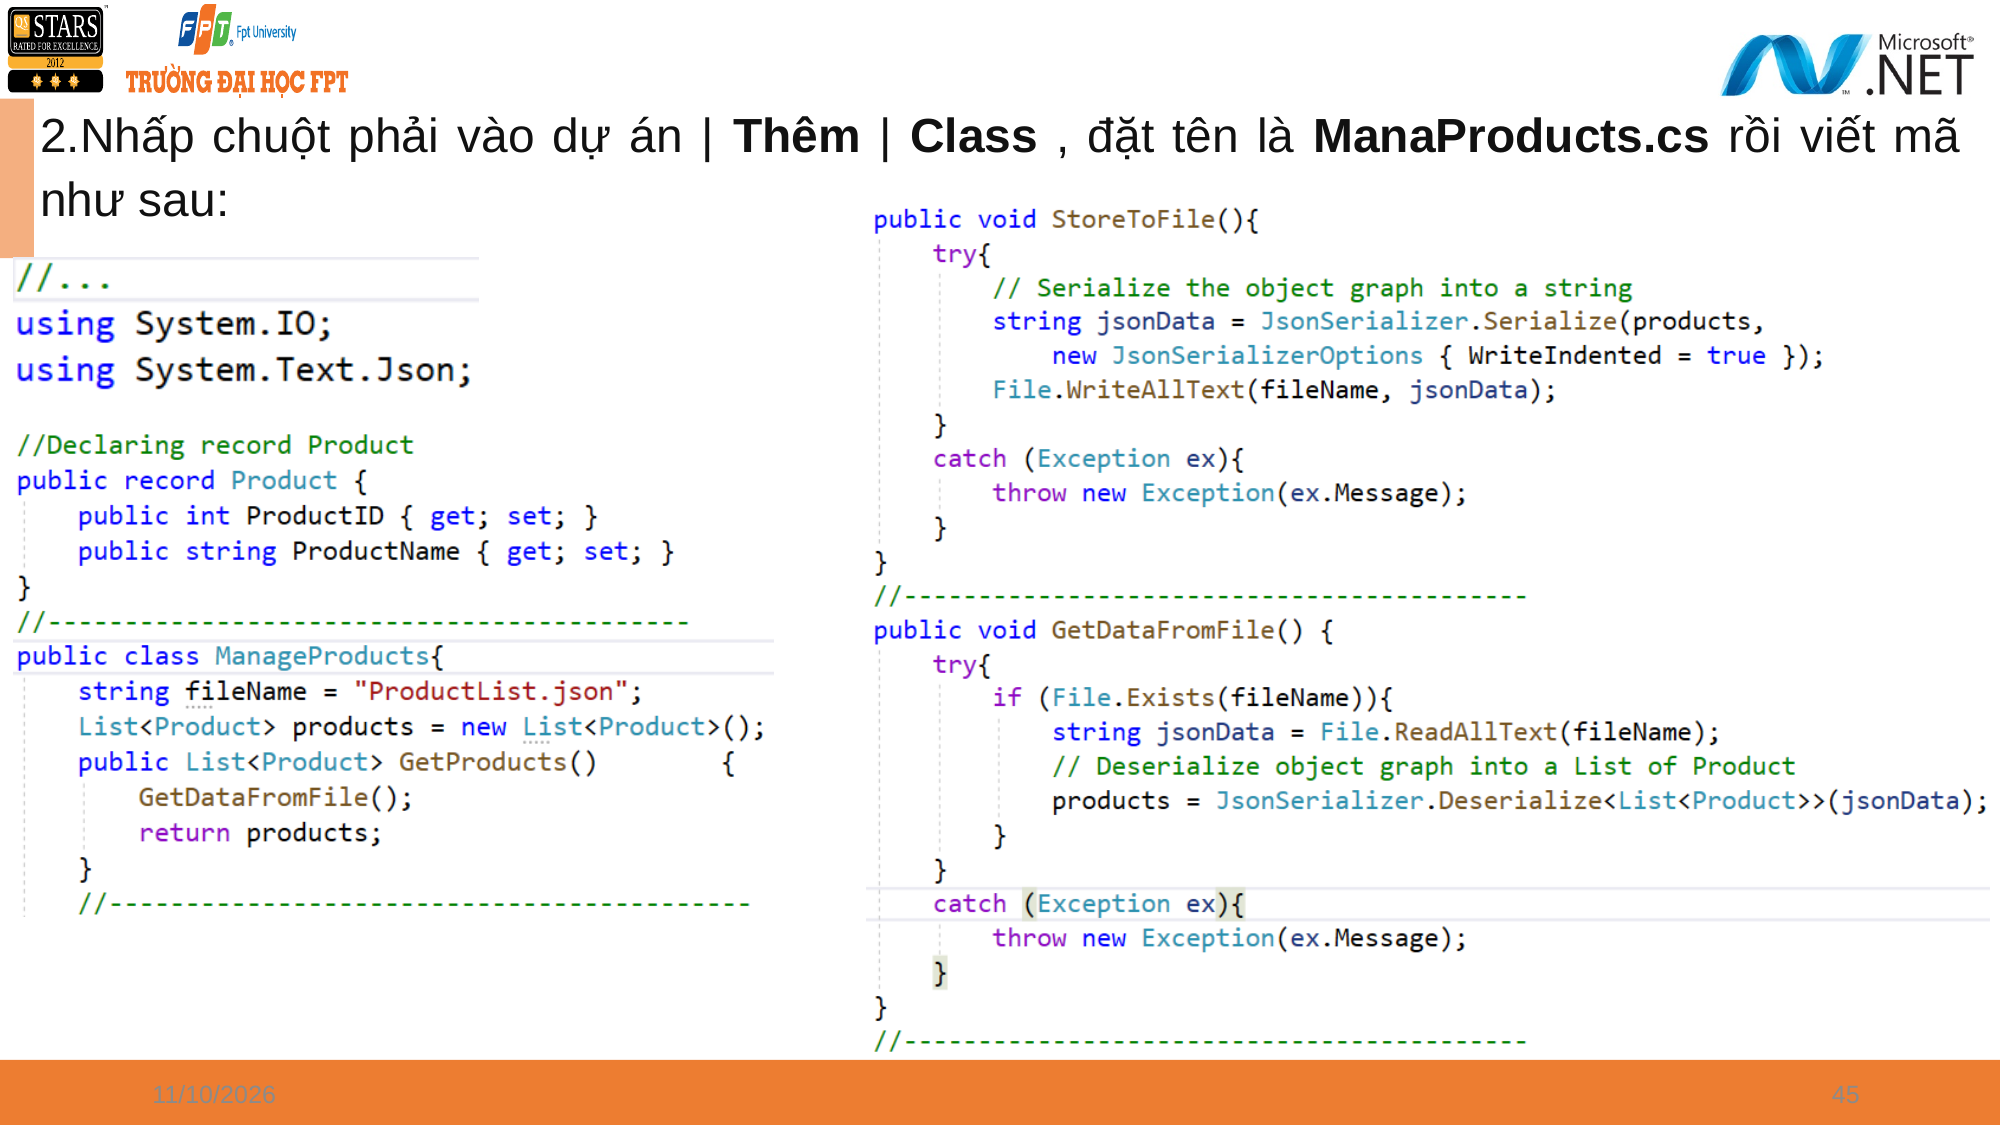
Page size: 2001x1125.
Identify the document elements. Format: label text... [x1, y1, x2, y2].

picture [13, 421, 774, 917]
text_box 2.Nhấp chuột phải vào dự án | Thêm | Class , đặt tên là ManaProducts.cs rồi viết mã như sau: [25, 91, 1975, 233]
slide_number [137, 1063, 588, 1123]
slide_number 45 [1424, 1063, 1875, 1123]
picture [1685, 0, 2001, 129]
picture [866, 203, 1990, 1053]
picture [13, 257, 480, 394]
